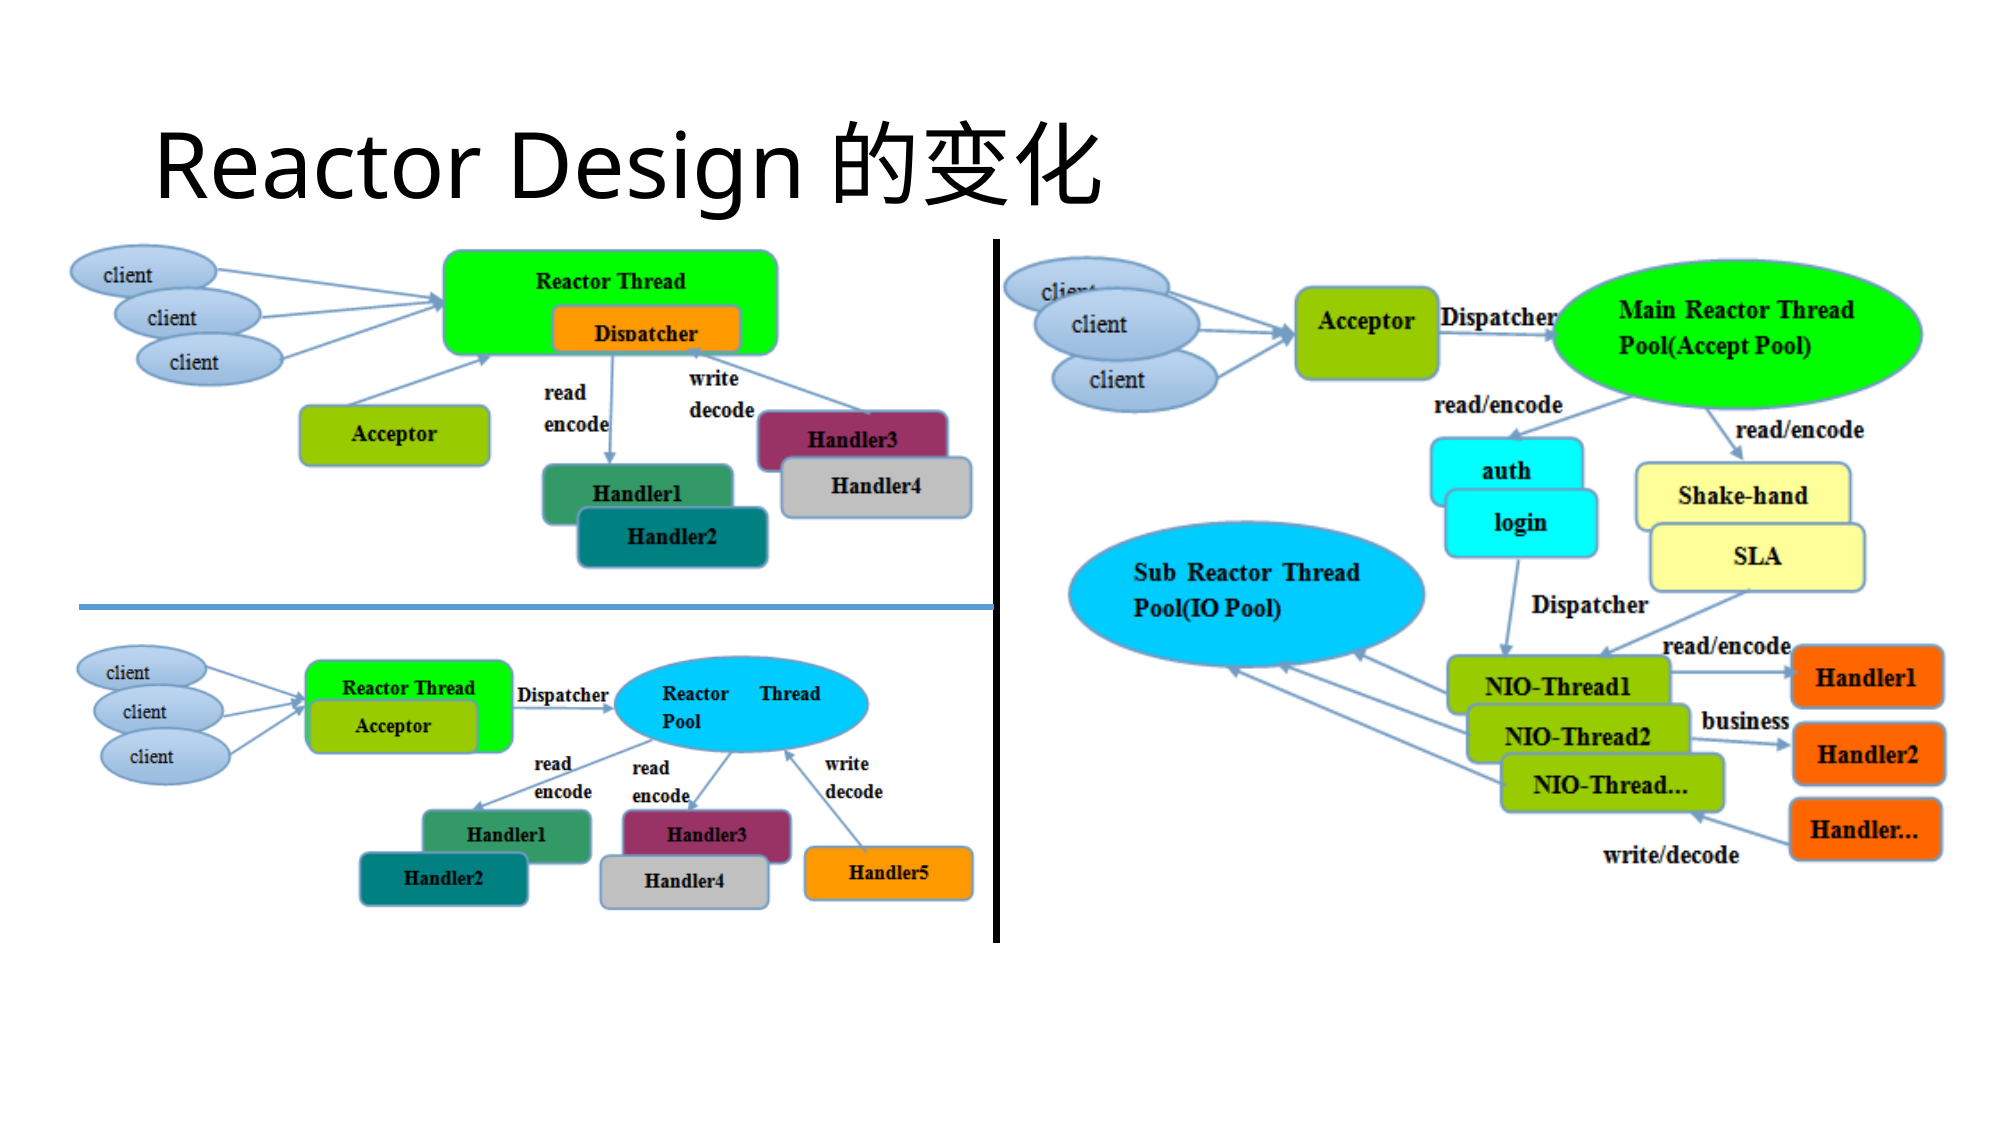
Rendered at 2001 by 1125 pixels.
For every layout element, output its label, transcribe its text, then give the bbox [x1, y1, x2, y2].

picture [997, 240, 1973, 885]
title Reactor Design的变化 [137, 59, 1863, 240]
picture [53, 213, 996, 934]
